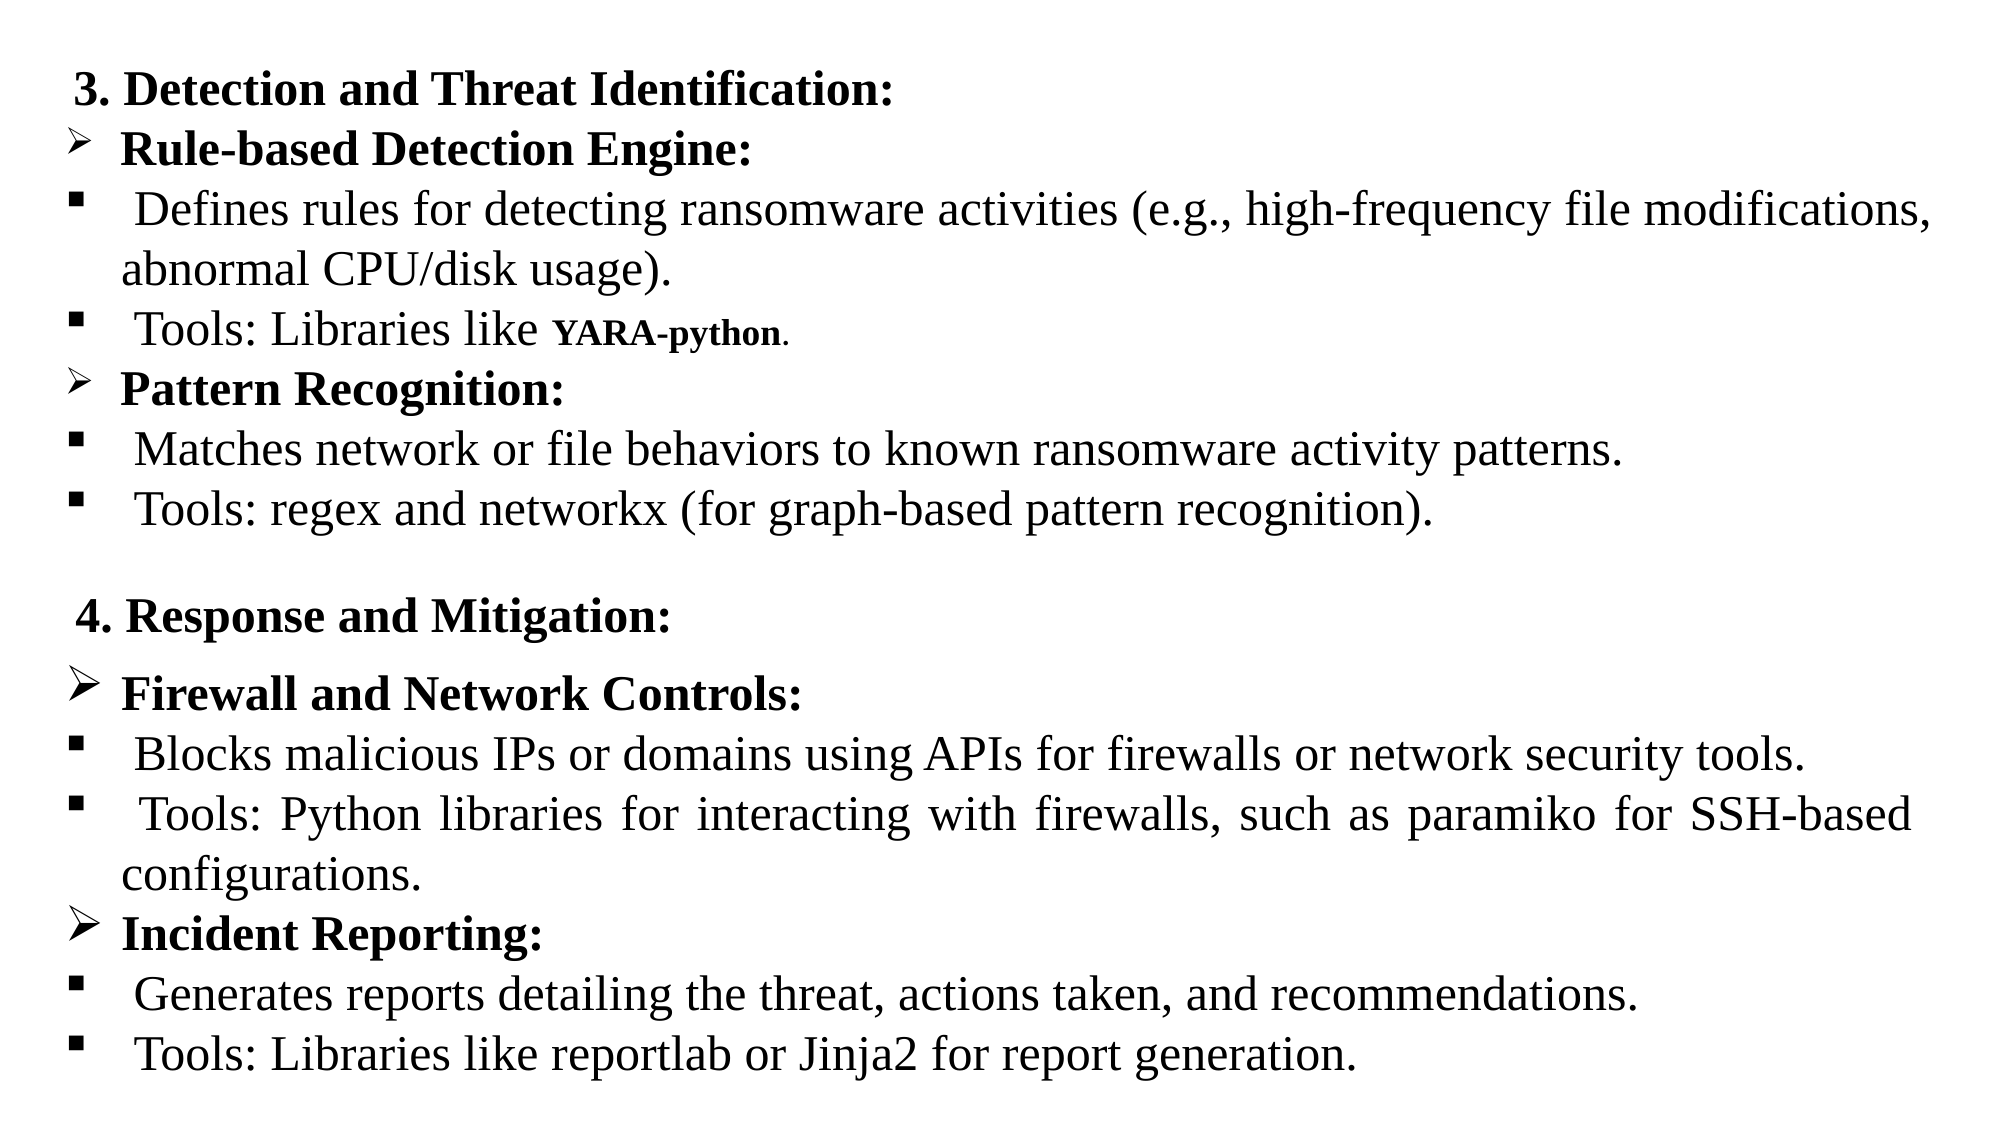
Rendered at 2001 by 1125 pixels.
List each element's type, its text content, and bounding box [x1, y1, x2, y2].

text_box Firewall and Network Controls: Blocks malicious IPs or domains using APIs for firewalls or network security tools. Tools: Python libraries for interacting with firewalls, such as paramiko for SSH-based configurations. Incident Reporting: Generates reports detailing the threat, actions taken, and recommendations. Tools: Libraries like reportlab or Jinja2 for report generation. [50, 652, 1929, 1088]
text_box 3. Detection and Threat Identification: Rule-based Detection Engine: Defines rules for detecting ransomware activities (e.g., high-frequency file modifications, abnormal CPU/disk usage). Tools: Libraries like YARA-python. Pattern Recognition: Matches network or file behaviors to known ransomware activity patterns. Tools: regex and networkx (for graph-based pattern recognition). [50, 48, 1949, 543]
text_box 4. Response and Mitigation: [35, 575, 743, 650]
